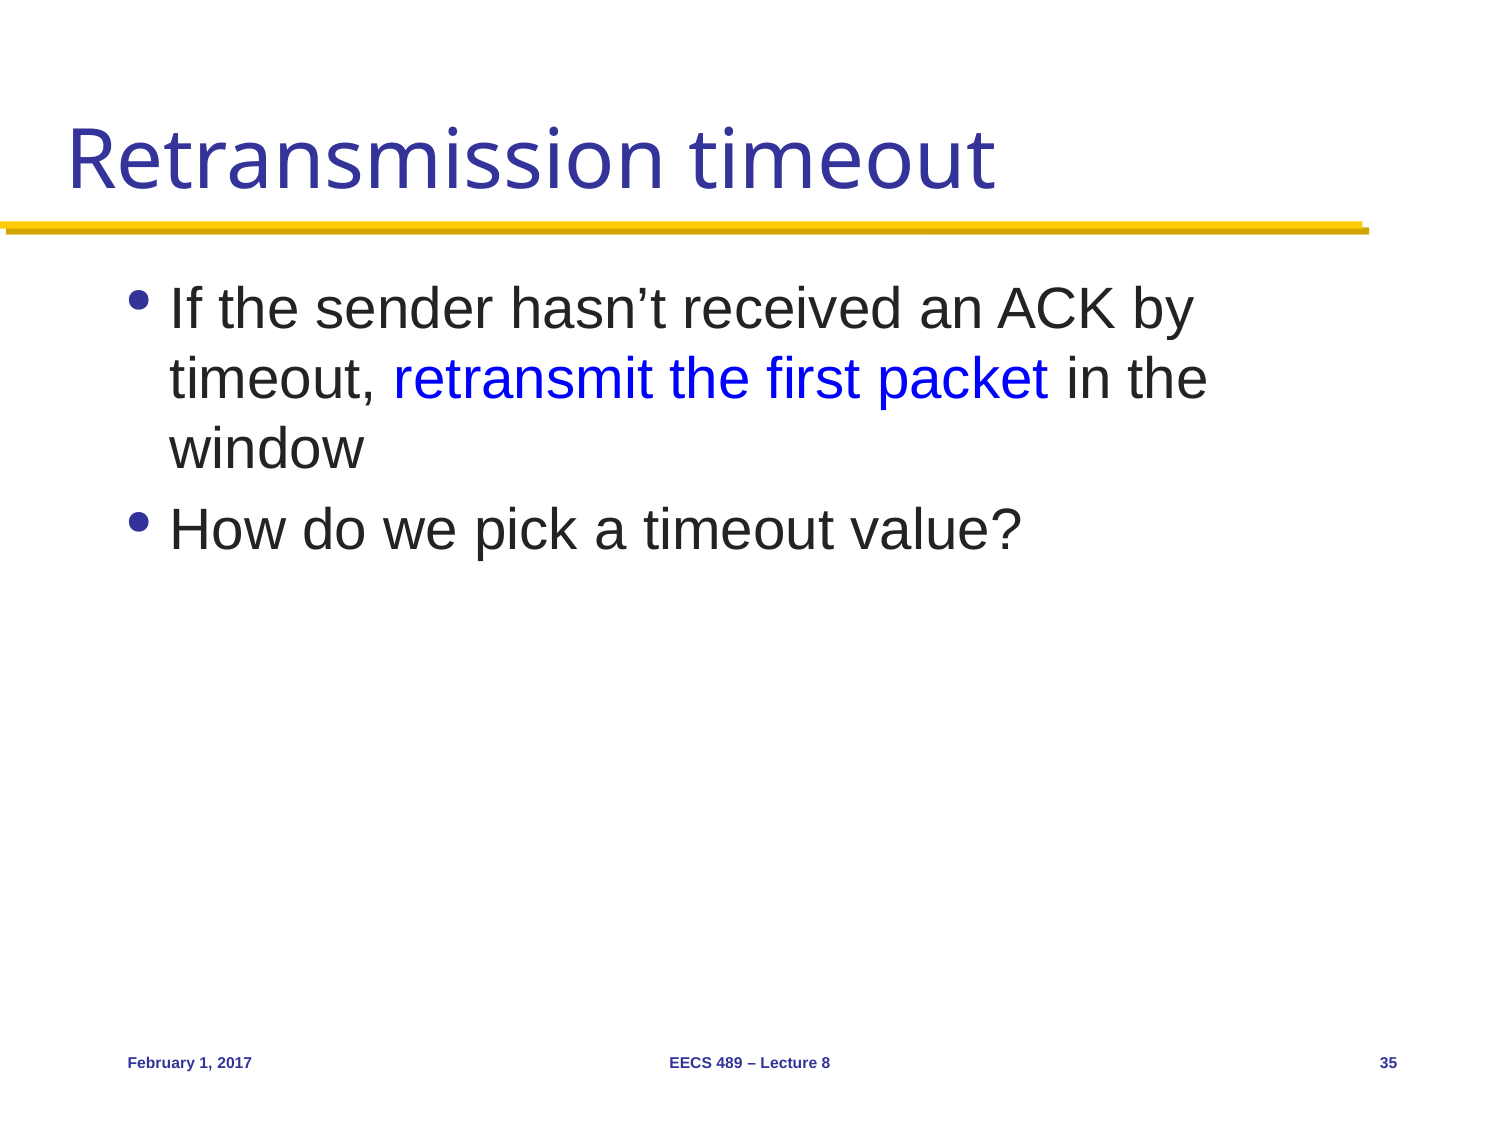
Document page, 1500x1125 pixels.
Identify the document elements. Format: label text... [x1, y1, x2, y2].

slide_number 35 [1312, 1024, 1413, 1101]
footer EECS 489 – Lecture 8 [512, 1024, 988, 1101]
list If the sender hasn’t received an ACK by timeout, retransmit the first packet in the window How do we pick a timeout value? [112, 262, 1413, 988]
title Retransmission timeout [49, 24, 1451, 213]
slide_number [112, 1024, 426, 1101]
